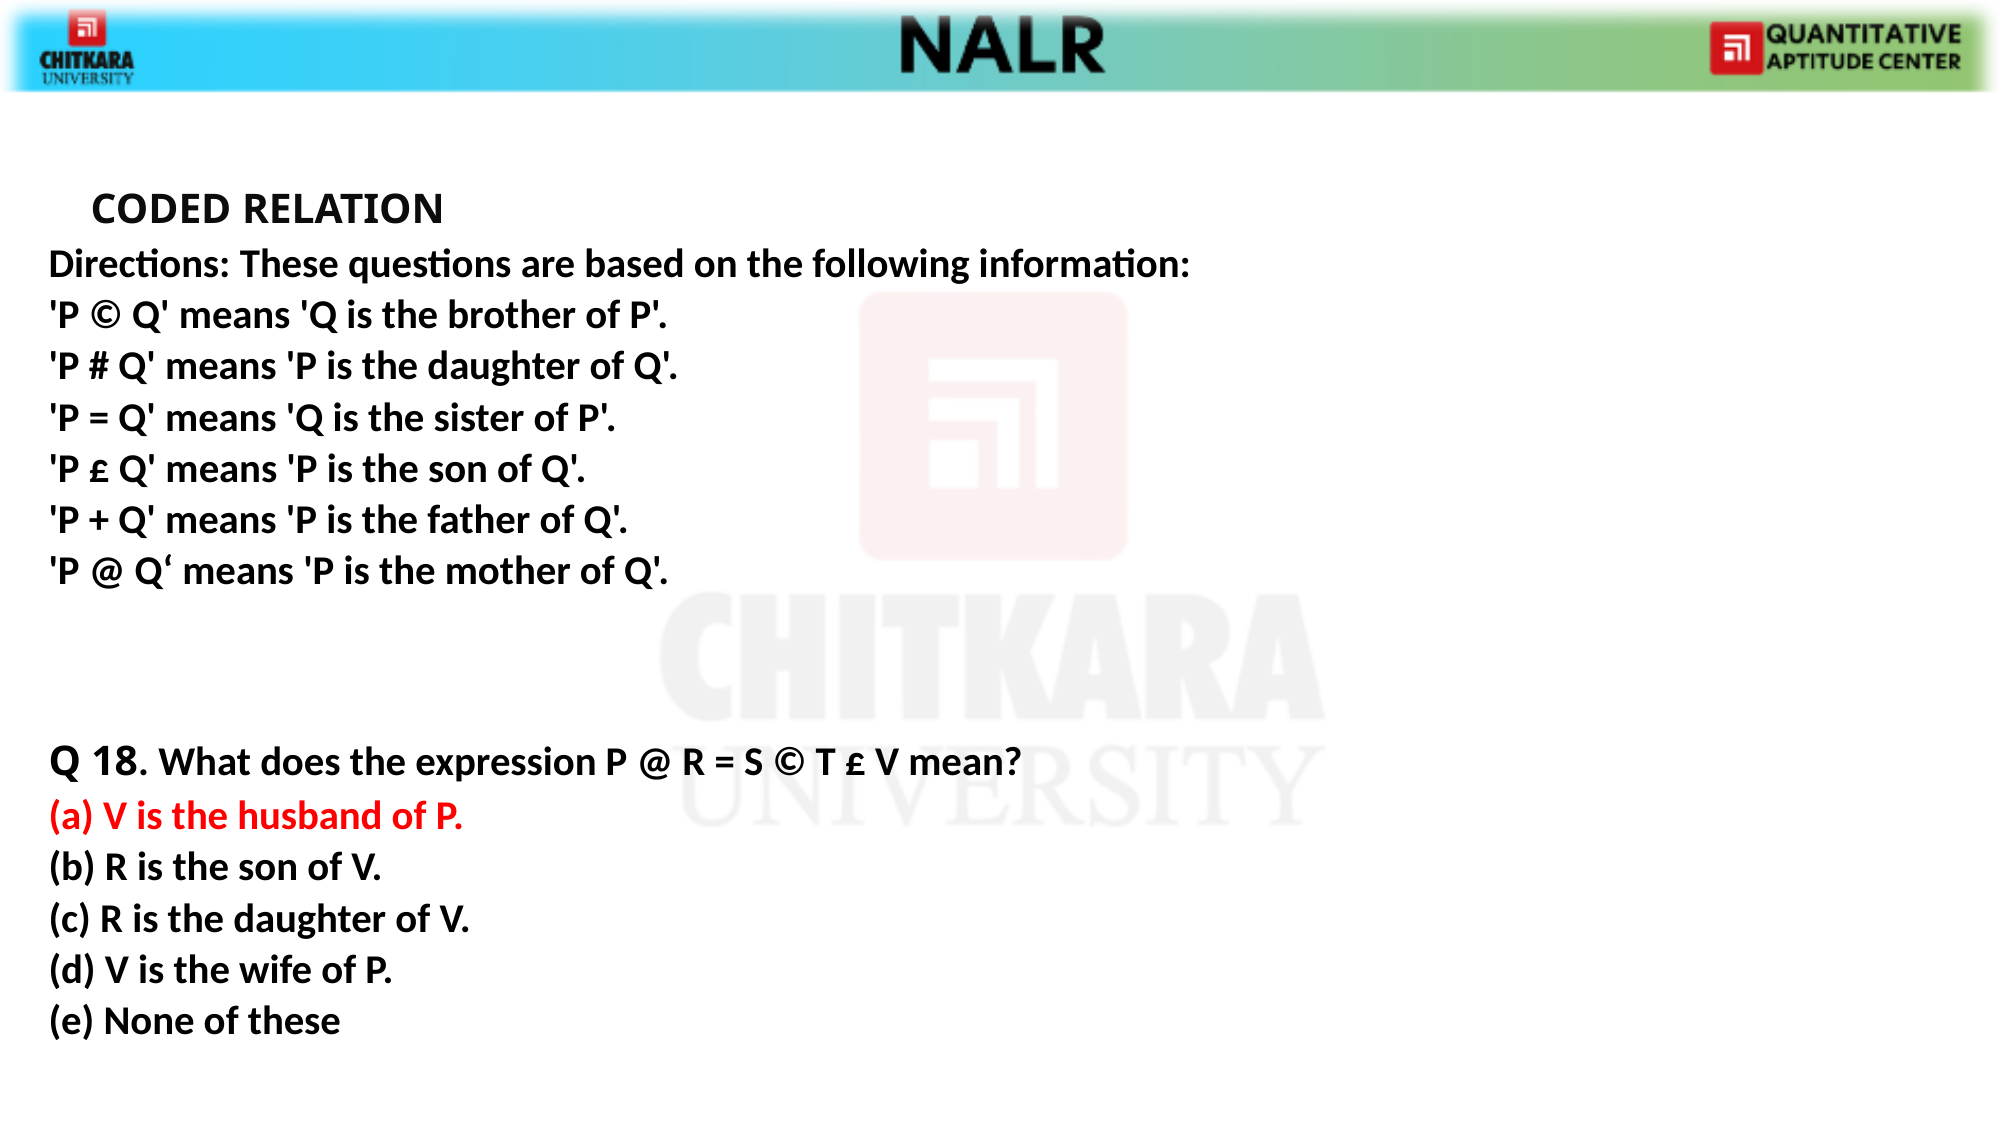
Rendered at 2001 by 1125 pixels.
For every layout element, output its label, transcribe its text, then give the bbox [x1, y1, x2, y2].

list CODED RELATION Directions: These questions are based on the following information: 'P © Q' means 'Q is the brother of P'. 'P # Q' means 'P is the daughter of Q'. 'P = Q' means 'Q is the sister of P'. 'P £ Q' means 'P is the son of Q'. 'P + Q' means 'P is the father of Q'. 'P @ Q‘ means 'P is the mother of Q'. Q 18. What does the expression P @ R = S © T £ V mean? (a) V is the husband of P. (b) R is the son of V. (c) R is the daughter of V. (d) V is the wife of P. (e) None of these [33, 175, 1959, 1053]
picture [28, 27, 1972, 1096]
title [41, 31, 1959, 142]
